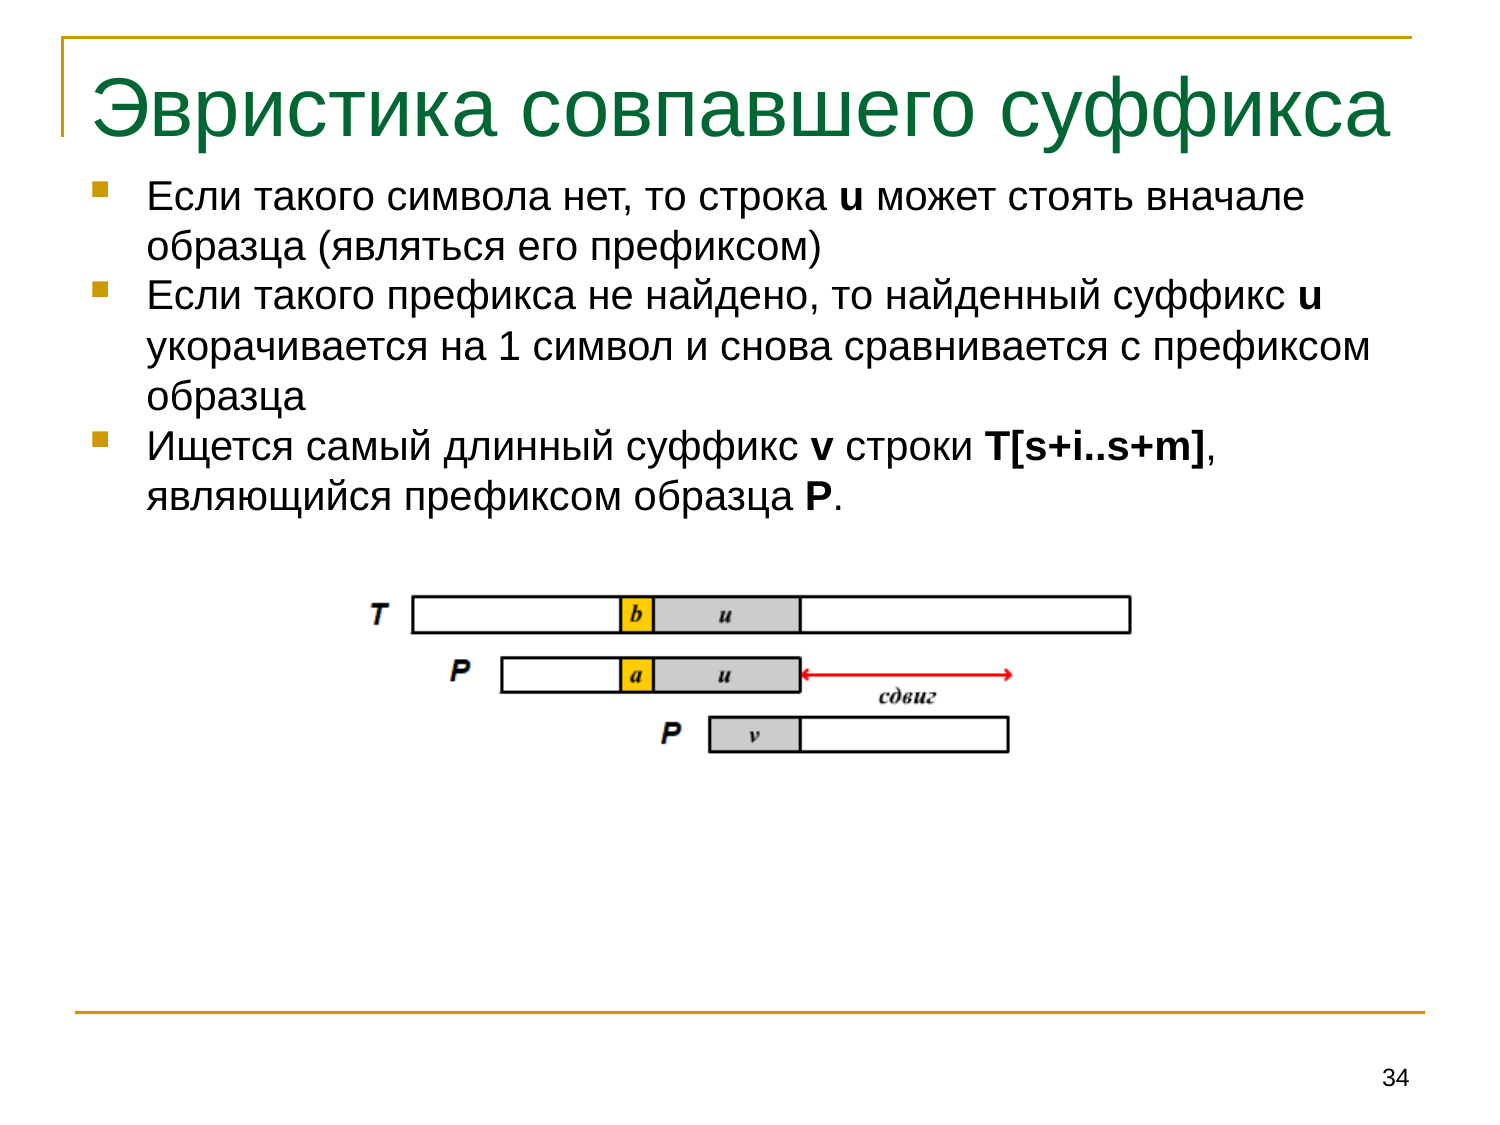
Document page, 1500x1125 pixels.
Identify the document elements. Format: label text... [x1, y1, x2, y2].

slide_number 34 [1074, 1023, 1426, 1100]
picture [359, 585, 1149, 764]
title Эвристика совпавшего суффикса [74, 45, 1426, 160]
list Если такого символа нет, то строка u может стоять вначале образца (являться его префиксом) Если такого префикса не найдено, то найденный суффикс u укорачивается на 1 символ и снова сравнивается с префиксом образца Ищется самый длинный суффикс v строки T[s+i..s+m], являющийся префиксом образца P. [74, 160, 1426, 1006]
